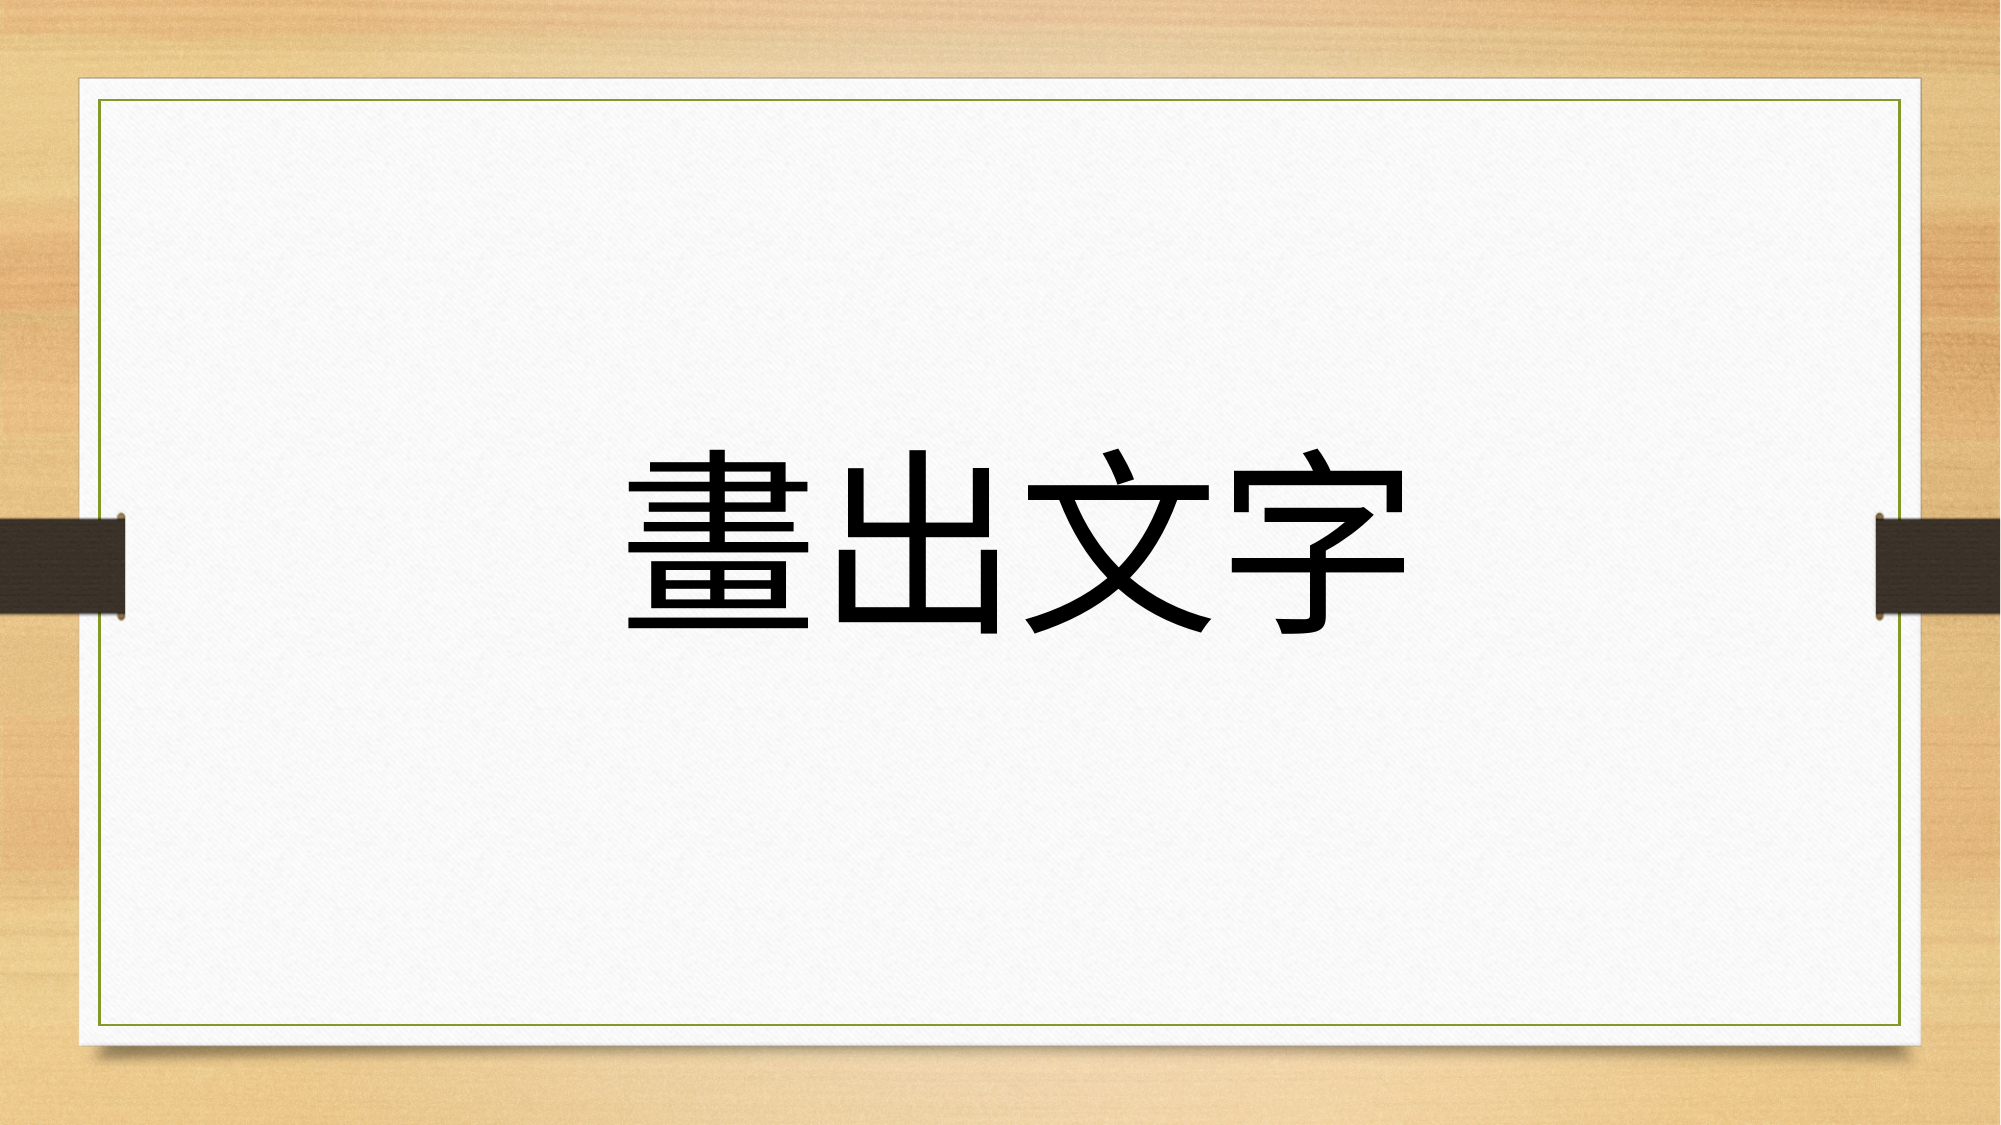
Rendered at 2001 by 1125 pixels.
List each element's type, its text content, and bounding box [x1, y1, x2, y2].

title 畫出文字 [164, 121, 1874, 956]
picture [0, 0, 2001, 1125]
